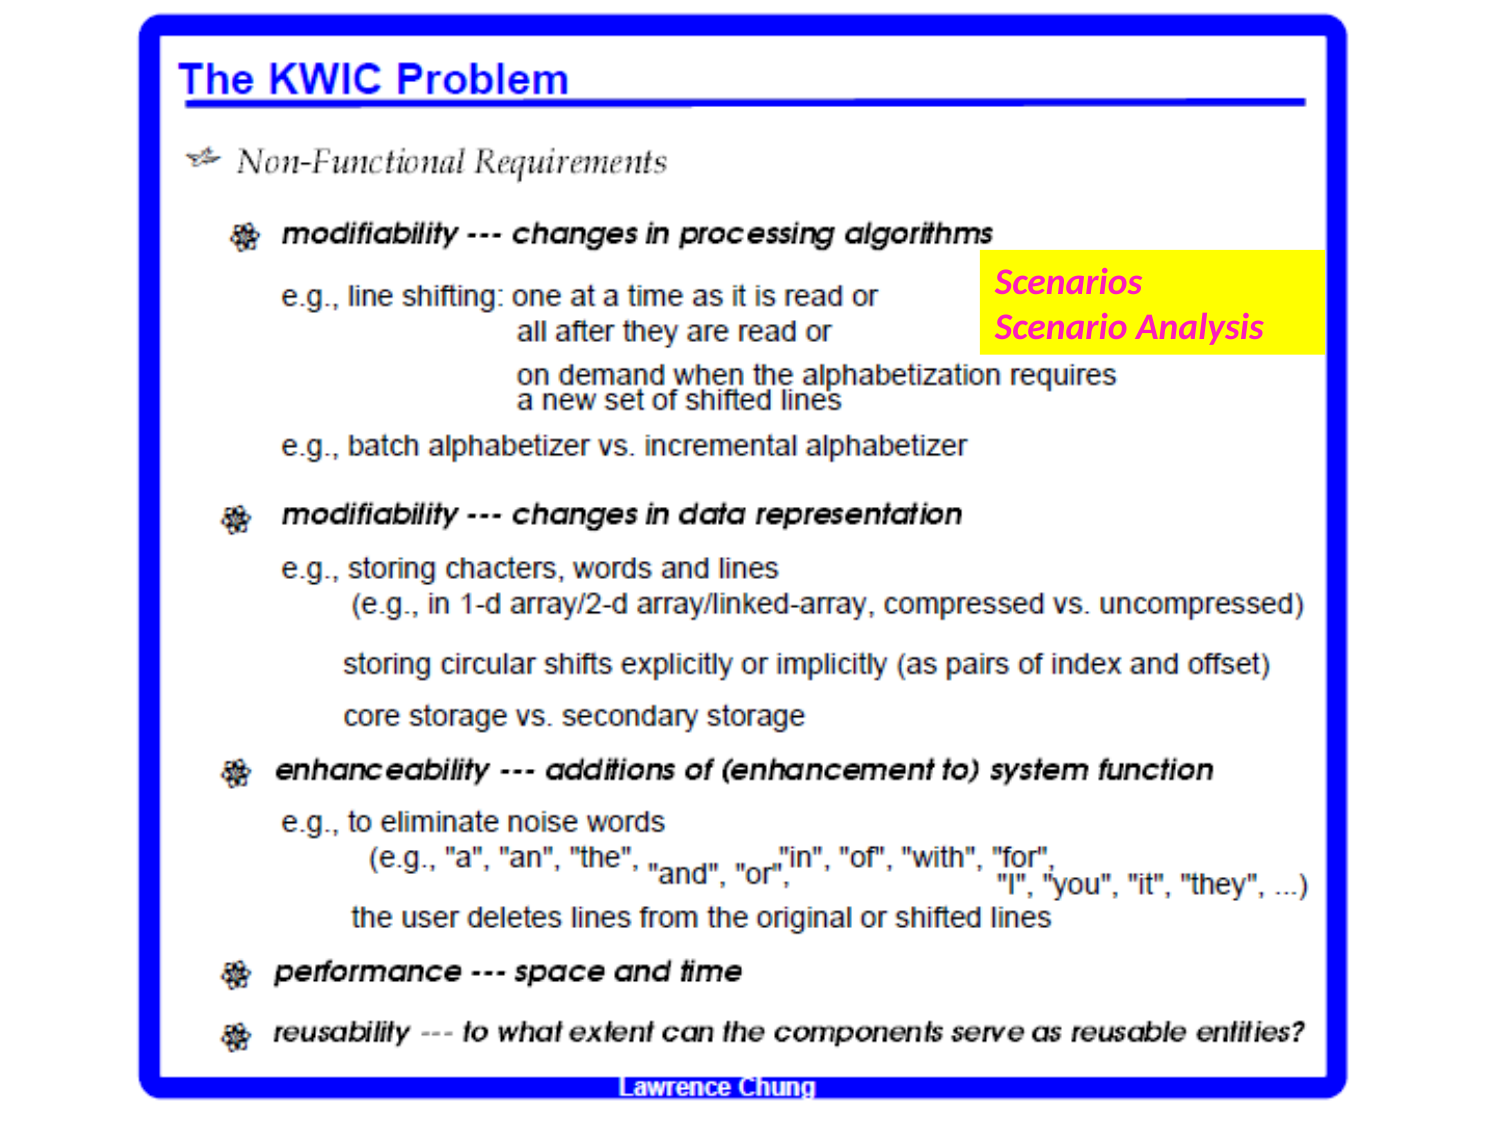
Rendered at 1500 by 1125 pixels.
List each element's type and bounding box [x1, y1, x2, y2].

picture [124, 1, 1363, 1113]
